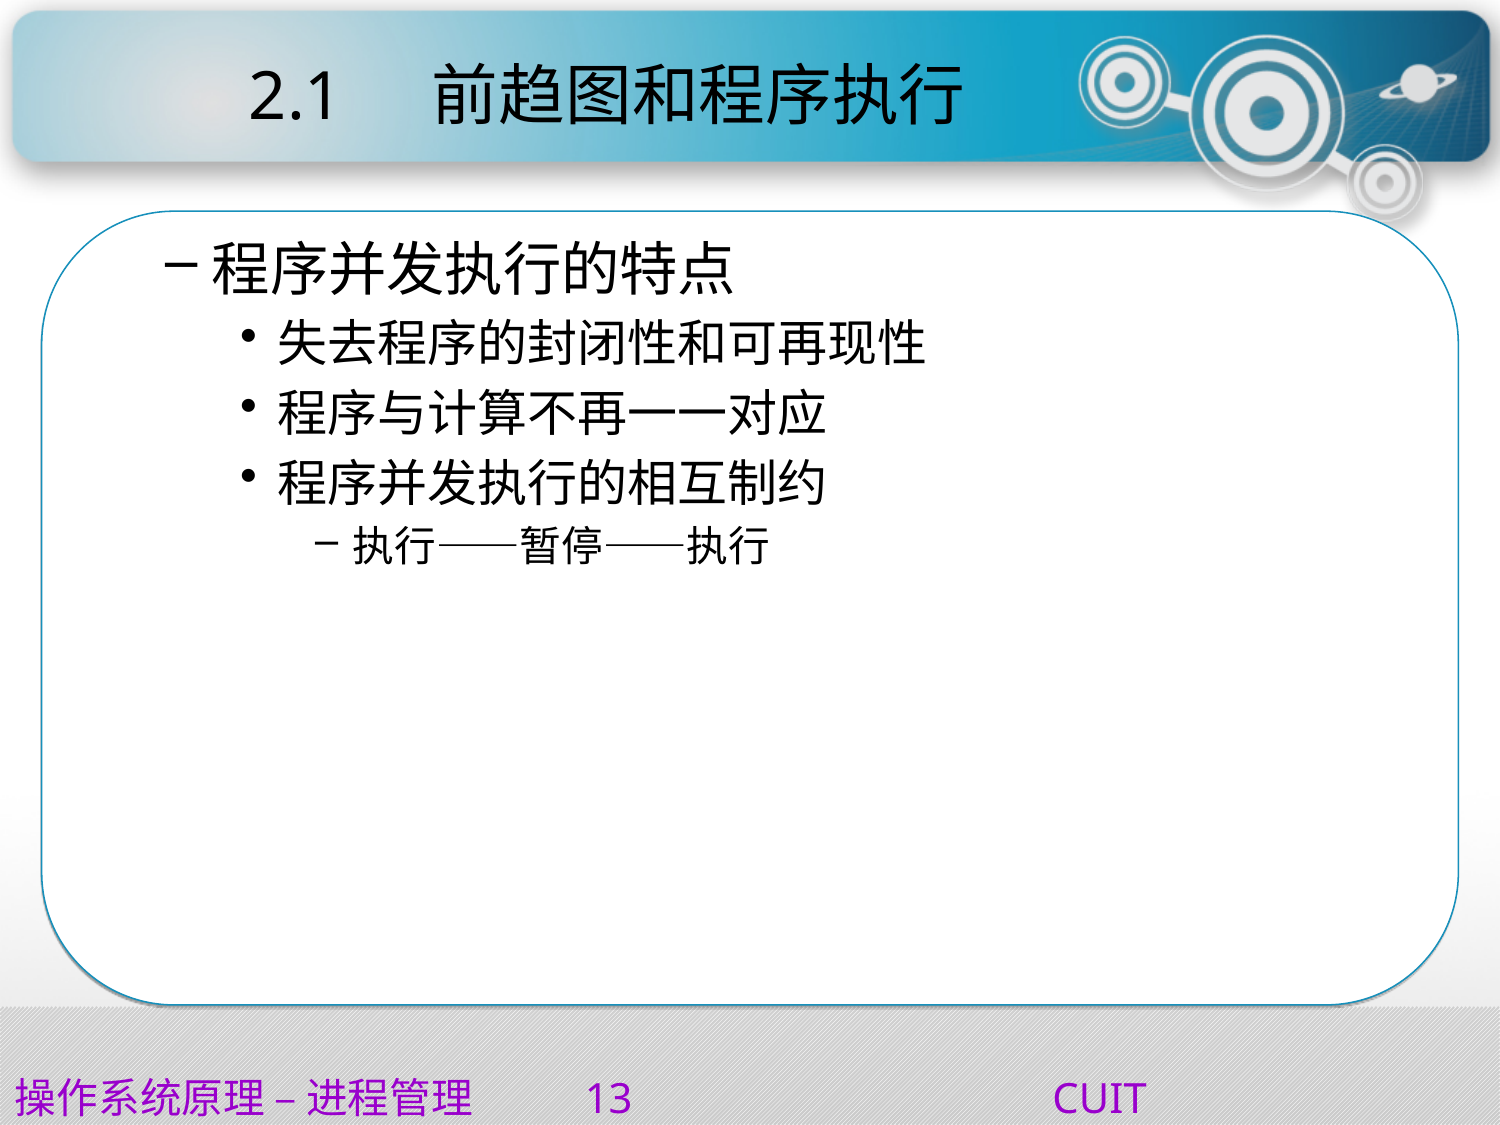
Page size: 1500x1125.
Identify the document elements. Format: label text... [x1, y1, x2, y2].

list 程序并发执行的特点 失去程序的封闭性和可再现性 程序与计算不再一一对应 程序并发执行的相互制约 执行——暂停——执行 [75, 224, 1425, 1005]
picture [0, 0, 1500, 1006]
title 2.1 前趋图和程序执行 [75, 45, 1140, 233]
